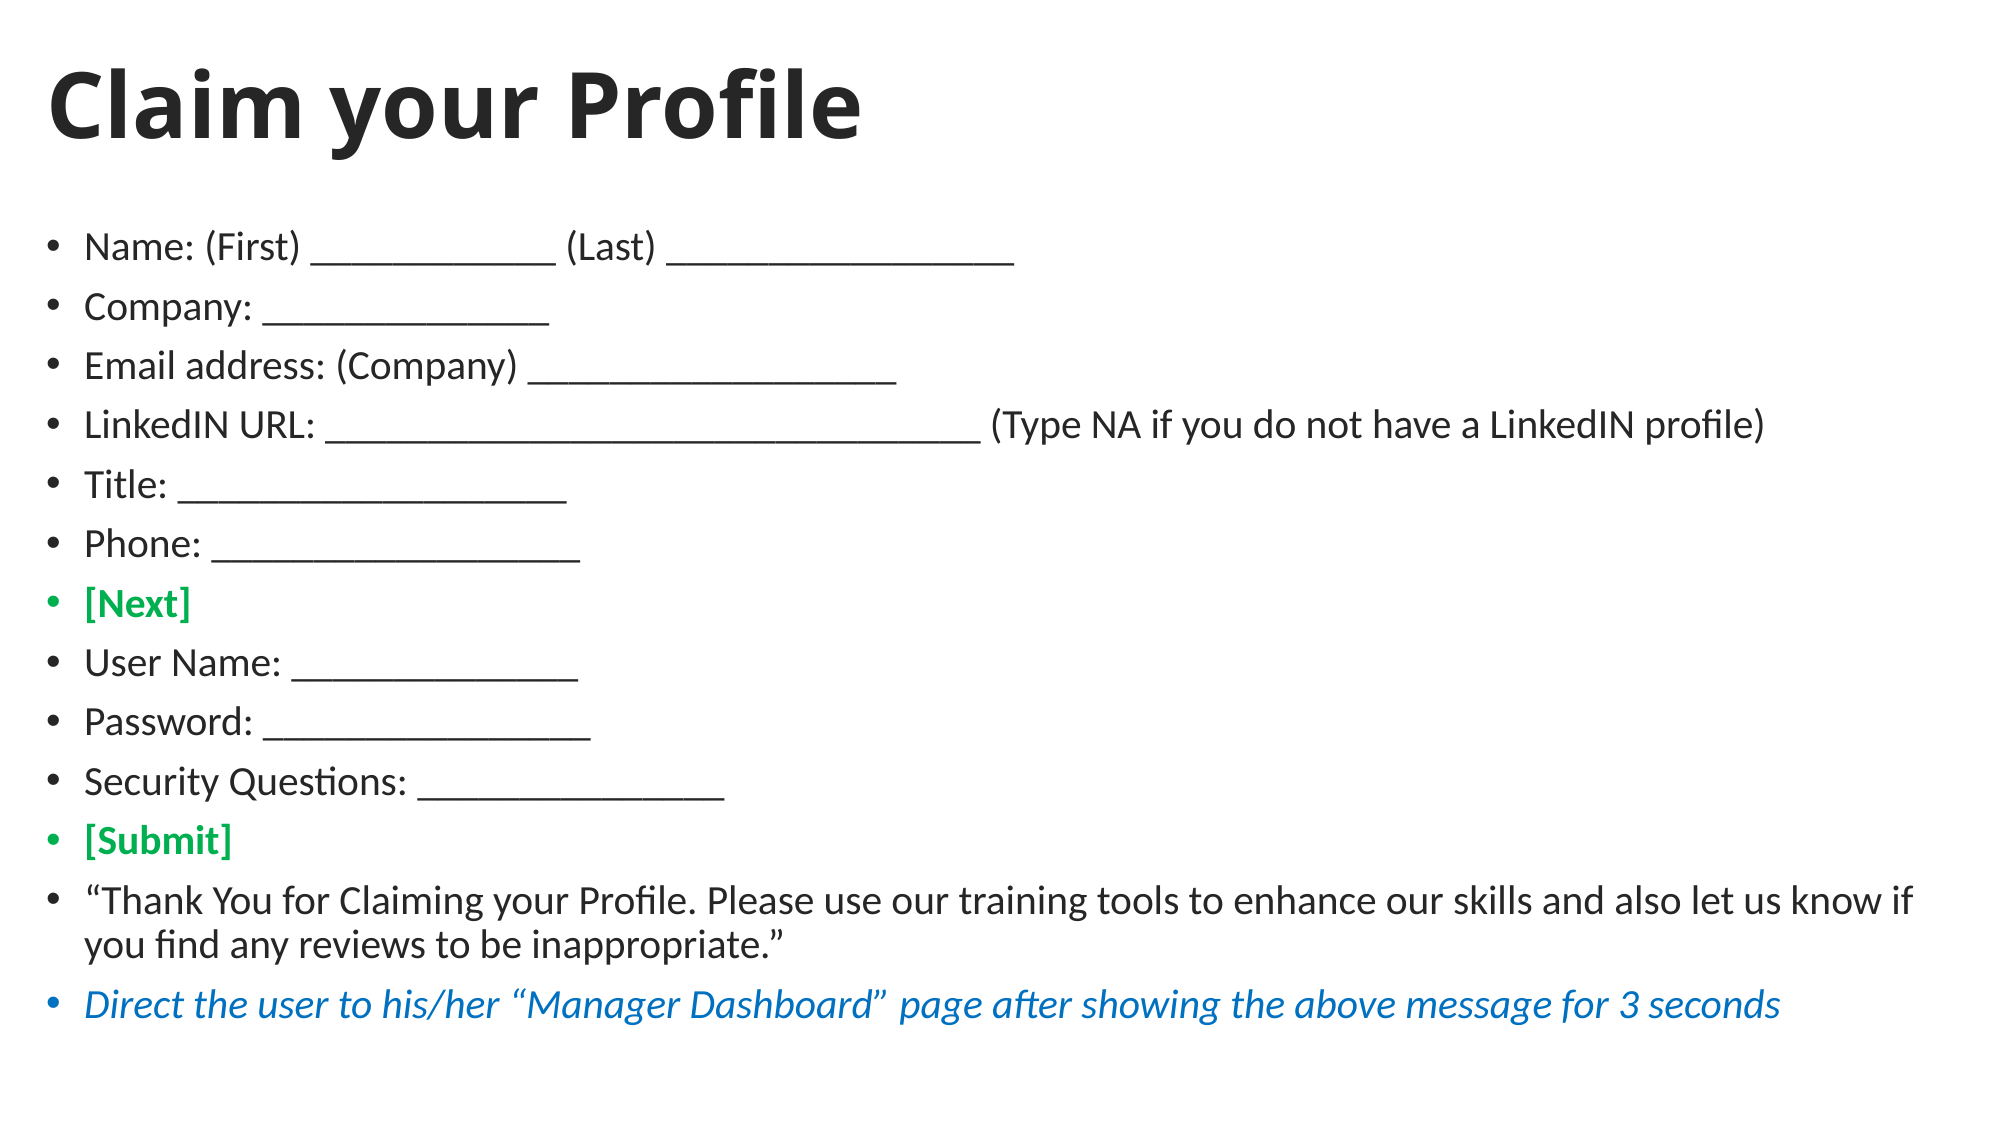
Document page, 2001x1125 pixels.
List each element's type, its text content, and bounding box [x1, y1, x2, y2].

list Name: (First) ____________ (Last) _________________ Company: ______________ Email address: (Company) __________________ LinkedIN URL: ________________________________ (Type NA if you do not have a LinkedIN profile) Title: ___________________ Phone: __________________ [Next] User Name: ______________ Password: ________________ Security Questions: _______________ [Submit] “Thank You for Claiming your Profile. Please use our training tools to enhance our skills and also let us know if you find any reviews to be inappropriate.” Direct the user to his/her “Manager Dashboard” page after showing the above message for 3 seconds [31, 217, 1973, 1043]
title Claim your Profile [31, 0, 1973, 217]
